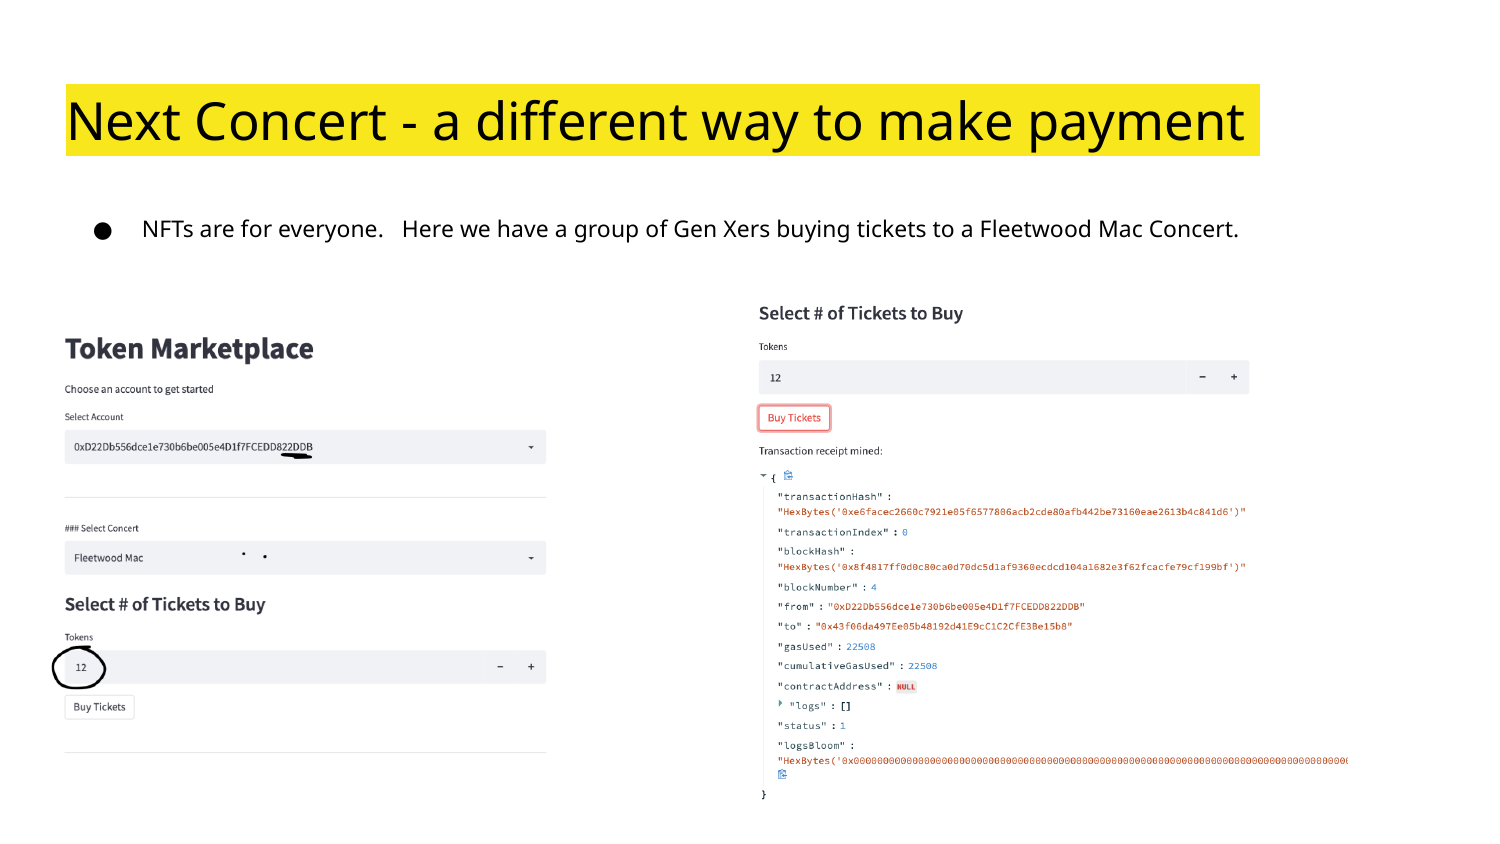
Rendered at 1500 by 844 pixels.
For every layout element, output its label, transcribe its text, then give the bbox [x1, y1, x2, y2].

picture [38, 323, 568, 798]
picture [744, 295, 1349, 813]
title Next Concert - a different way to make payment [51, 72, 1449, 167]
text_box NFTs are for everyone. Here we have a group of Gen Xers buying tickets to a Fleetwood Mac Concert. [51, 200, 1374, 285]
